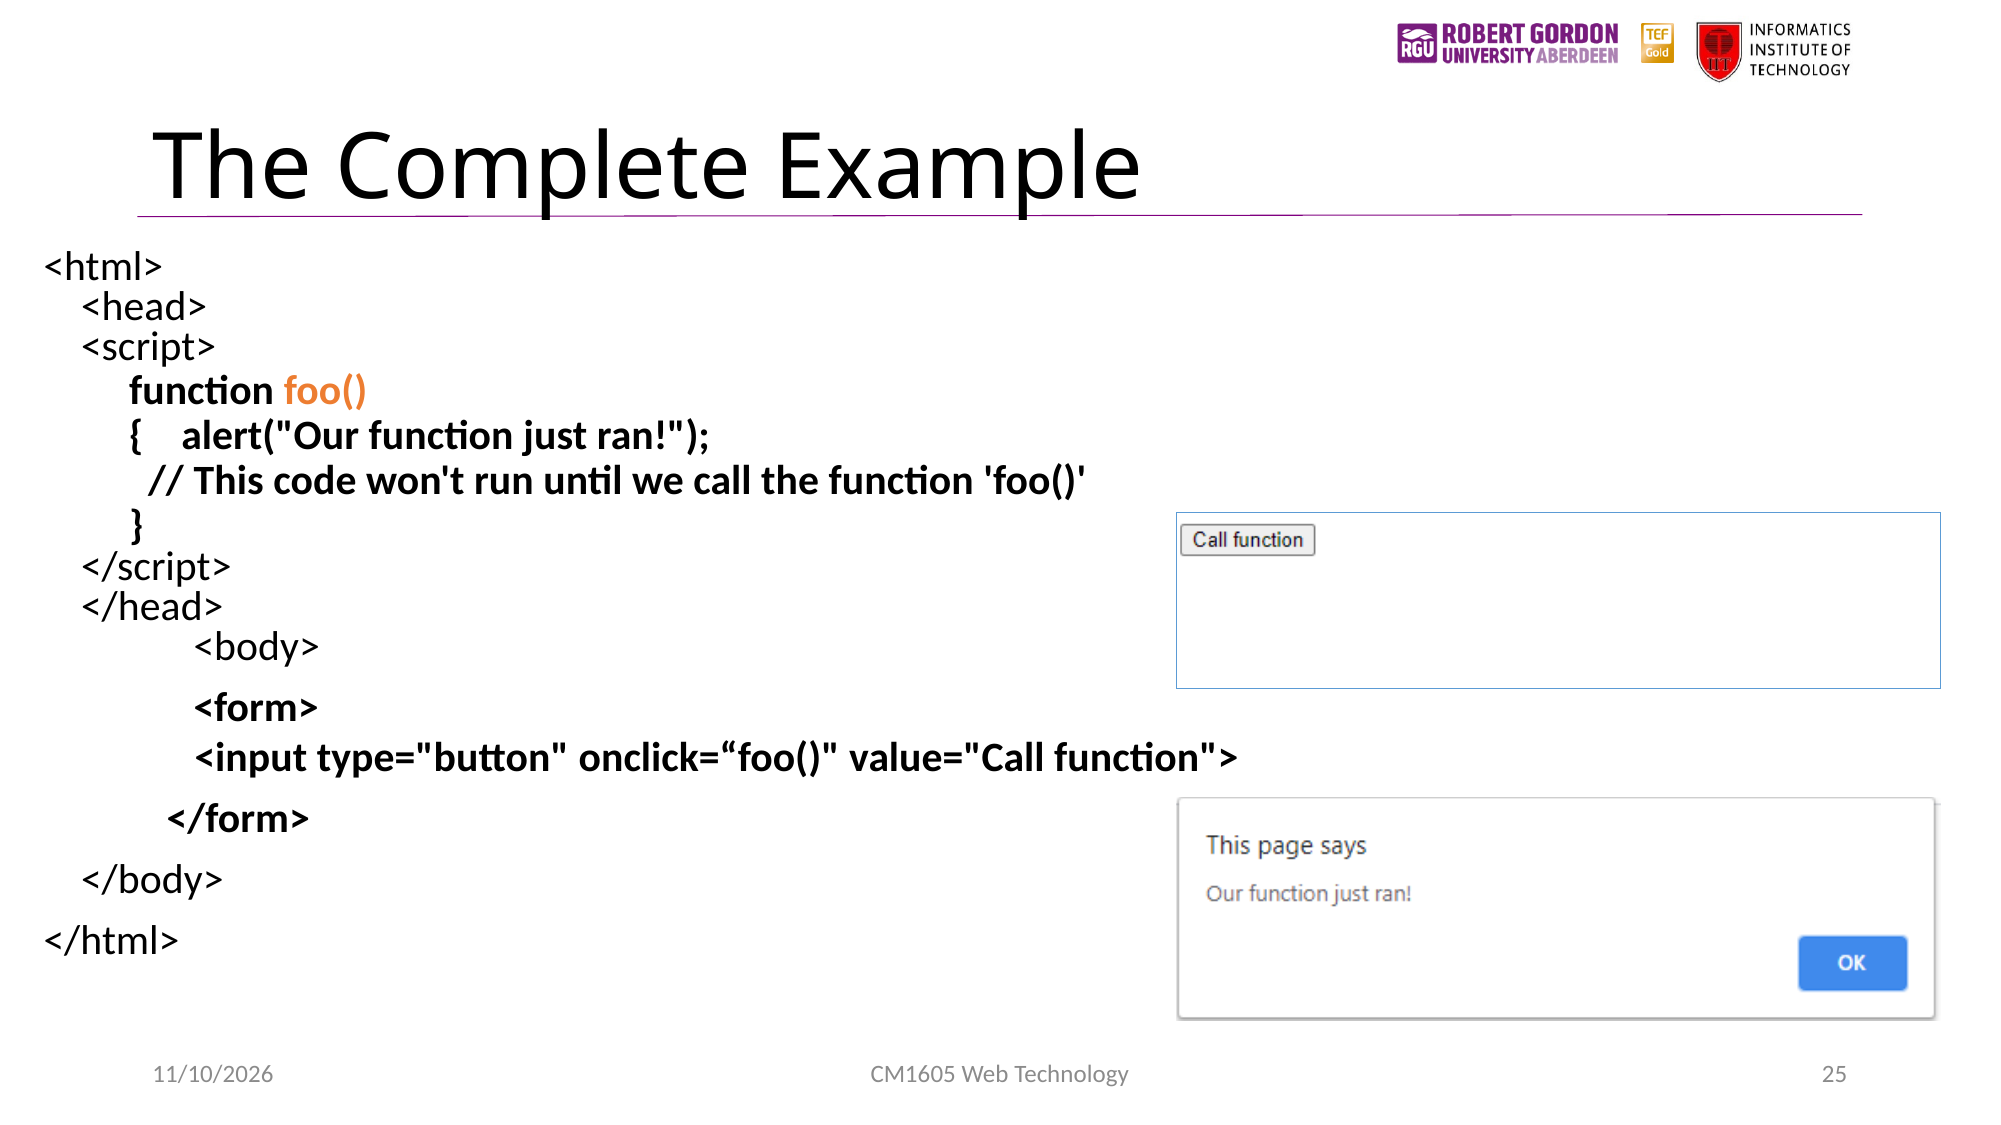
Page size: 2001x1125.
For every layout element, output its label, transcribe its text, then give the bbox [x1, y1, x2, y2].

picture [1388, 5, 1863, 59]
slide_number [137, 1042, 588, 1103]
picture [1176, 512, 1940, 689]
title The Complete Example [137, 59, 1863, 278]
picture [1176, 797, 1941, 1021]
slide_number 25 [1412, 1042, 1863, 1103]
list <html> <head> <script> function foo() { alert("Our function just ran!"); // This code won't run until we call the function 'foo()' } </script> </head> <body> <form> <input type="button" onclick=“foo()" value="Call function"> </form> </body> </html> [28, 241, 1754, 1000]
footer CM1605 Web Technology [662, 1042, 1338, 1103]
